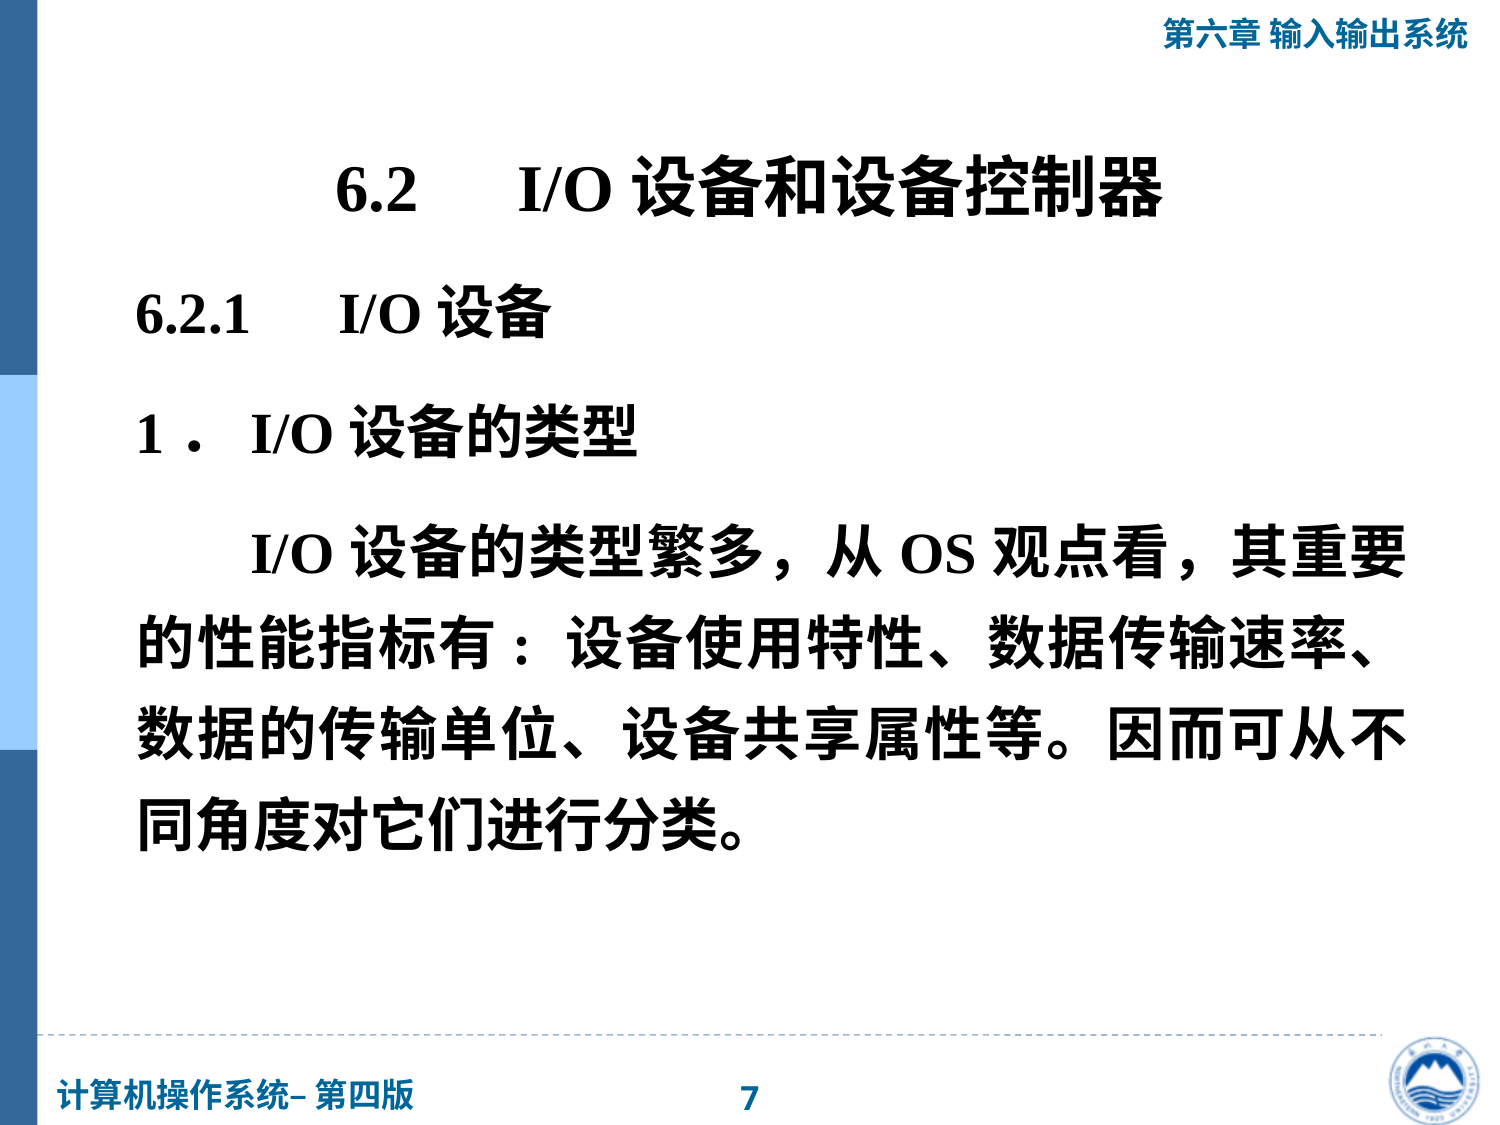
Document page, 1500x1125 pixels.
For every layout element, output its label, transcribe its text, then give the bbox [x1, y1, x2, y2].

picture [1382, 1033, 1482, 1125]
list 6.2 I/O设备和设备控制器 6.2.1 I/O设备 1．I/O设备的类型 I/O设备的类型繁多，从OS观点看，其重要的性能指标有: 设备使用特性、数据传输速率、数据的传输单位、设备共享属性等。因而可从不同角度对它们进行分类。 [76, 113, 1424, 1000]
